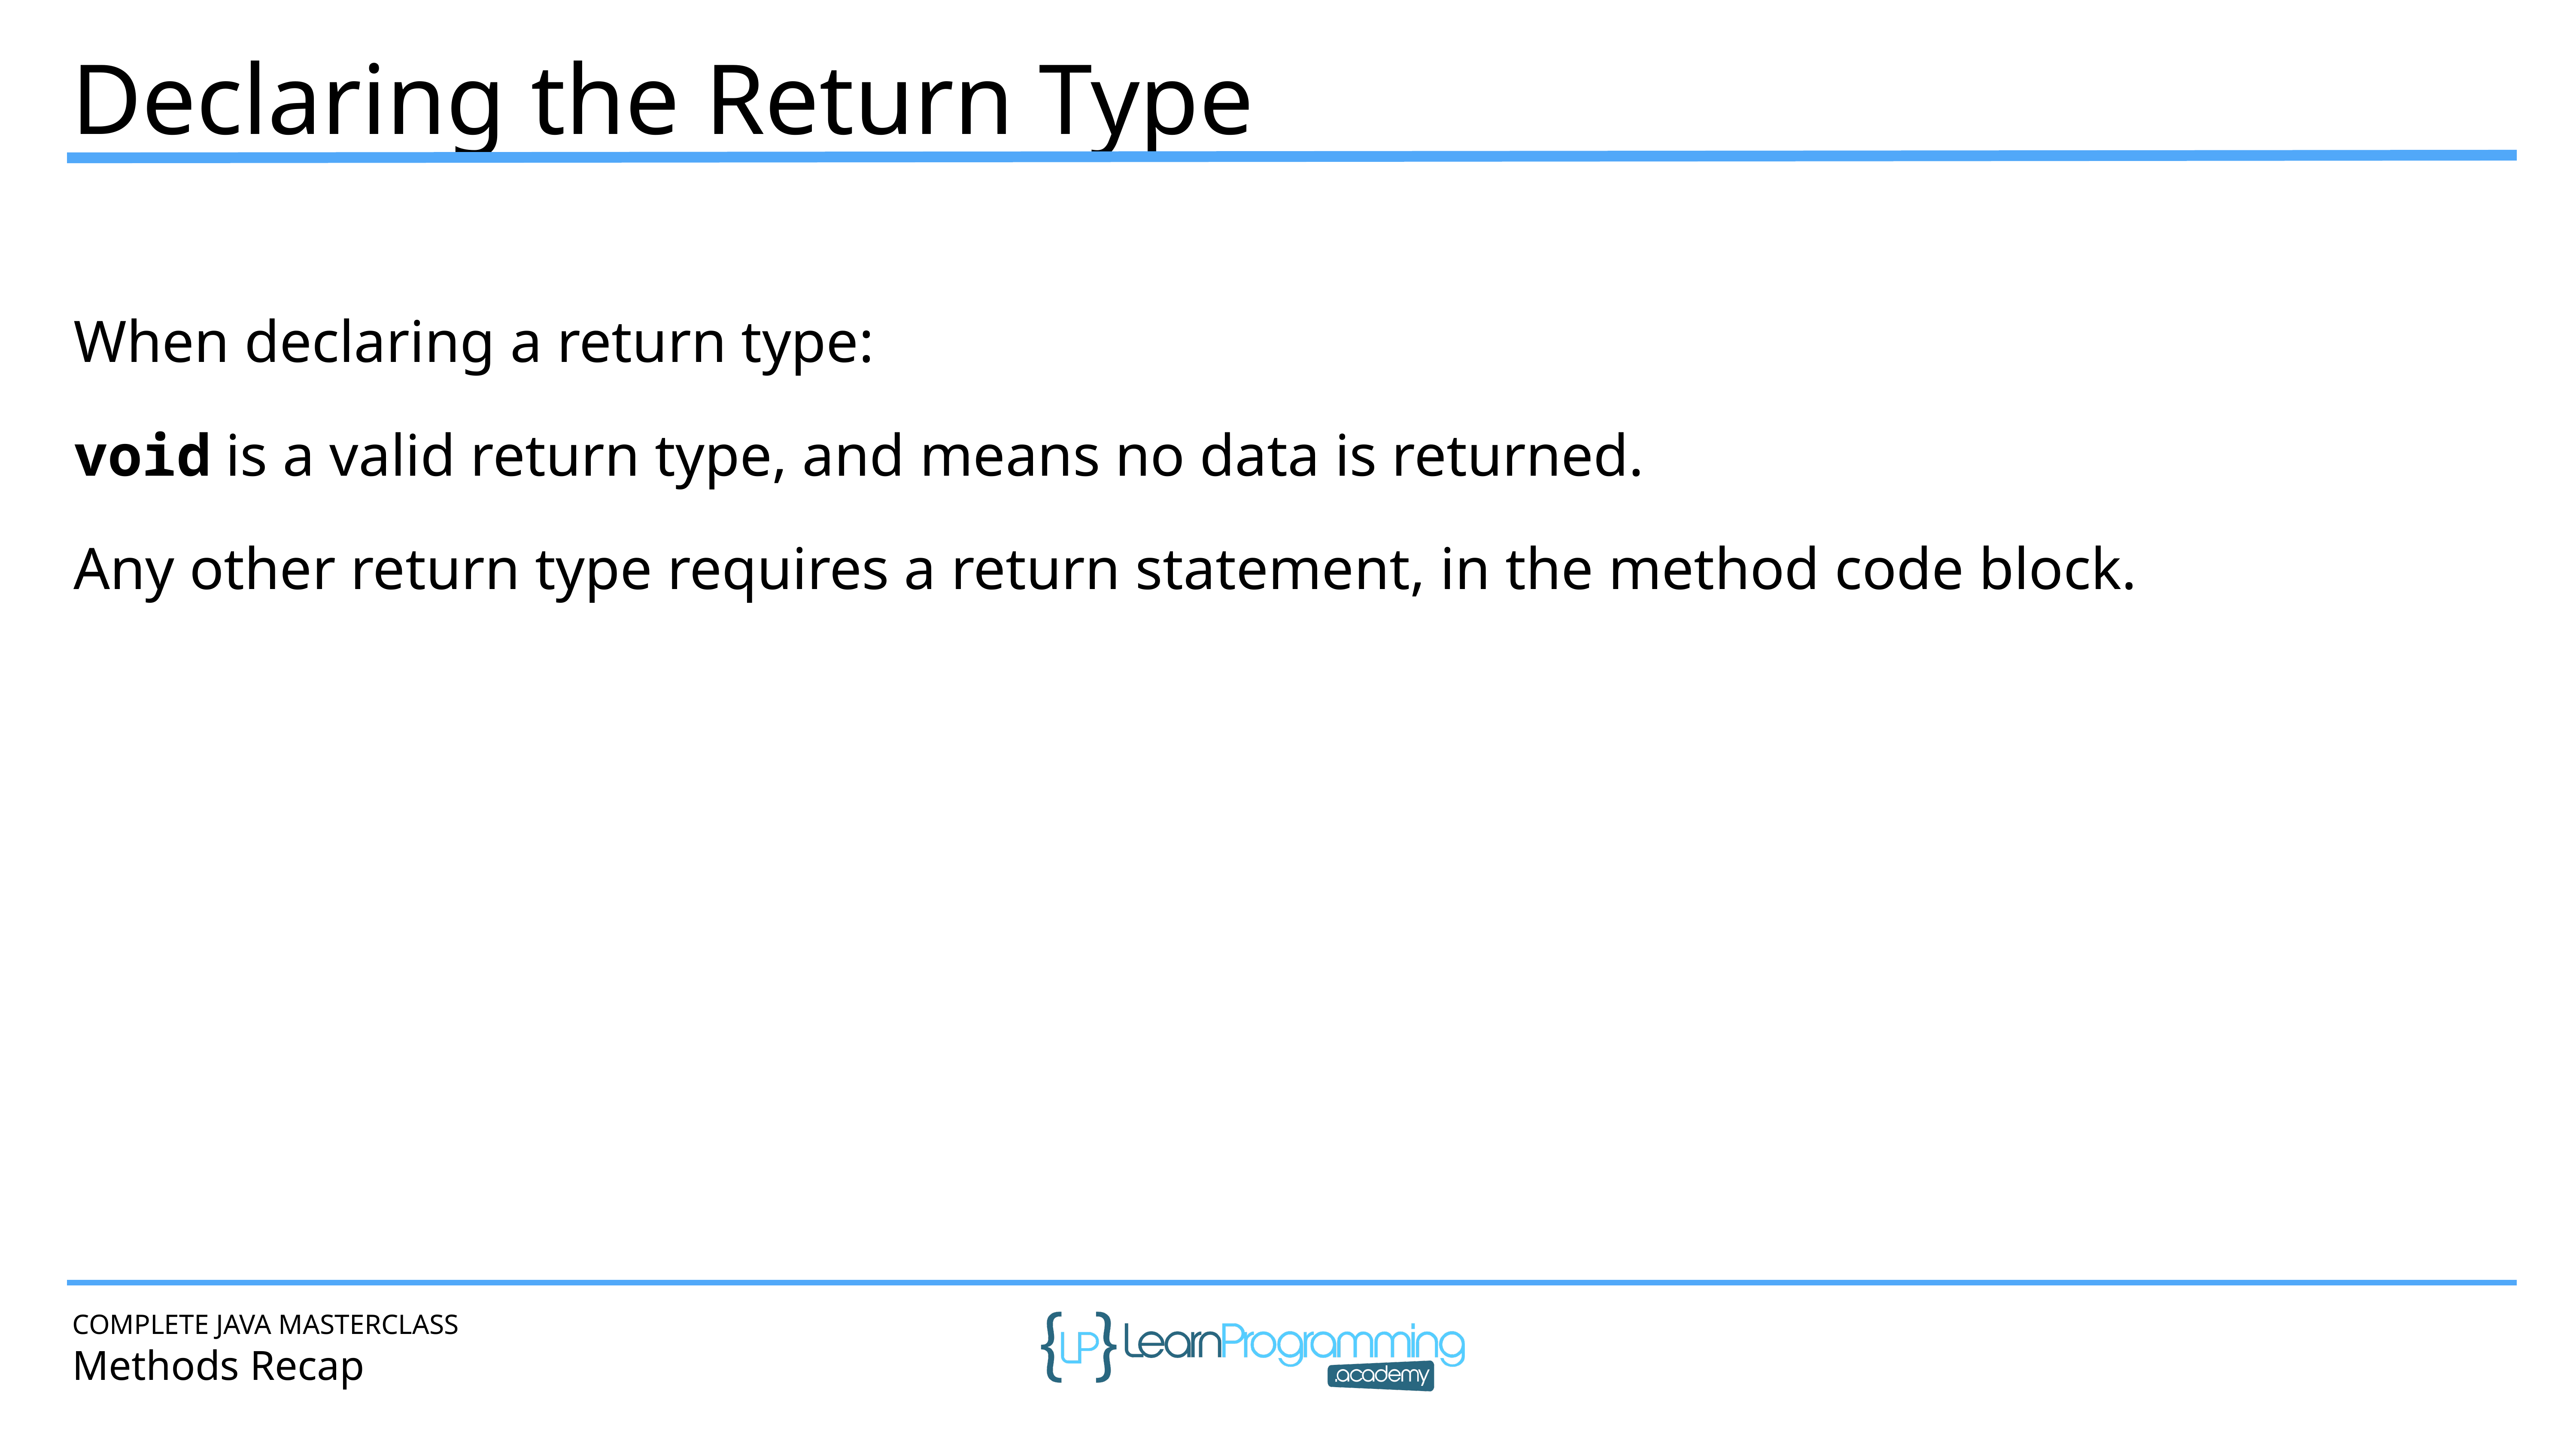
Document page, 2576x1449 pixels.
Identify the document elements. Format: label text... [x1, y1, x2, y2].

picture [1032, 1302, 1477, 1400]
text_box When declaring a return type: void is a valid return type, and means no data is returned. Any other return type requires a return statement, in the method code block. [67, 301, 2517, 1139]
text_box COMPLETE JAVA MASTERCLASS Methods Recap [67, 1302, 1030, 1394]
text_box Declaring the Return Type [66, 32, 1260, 159]
